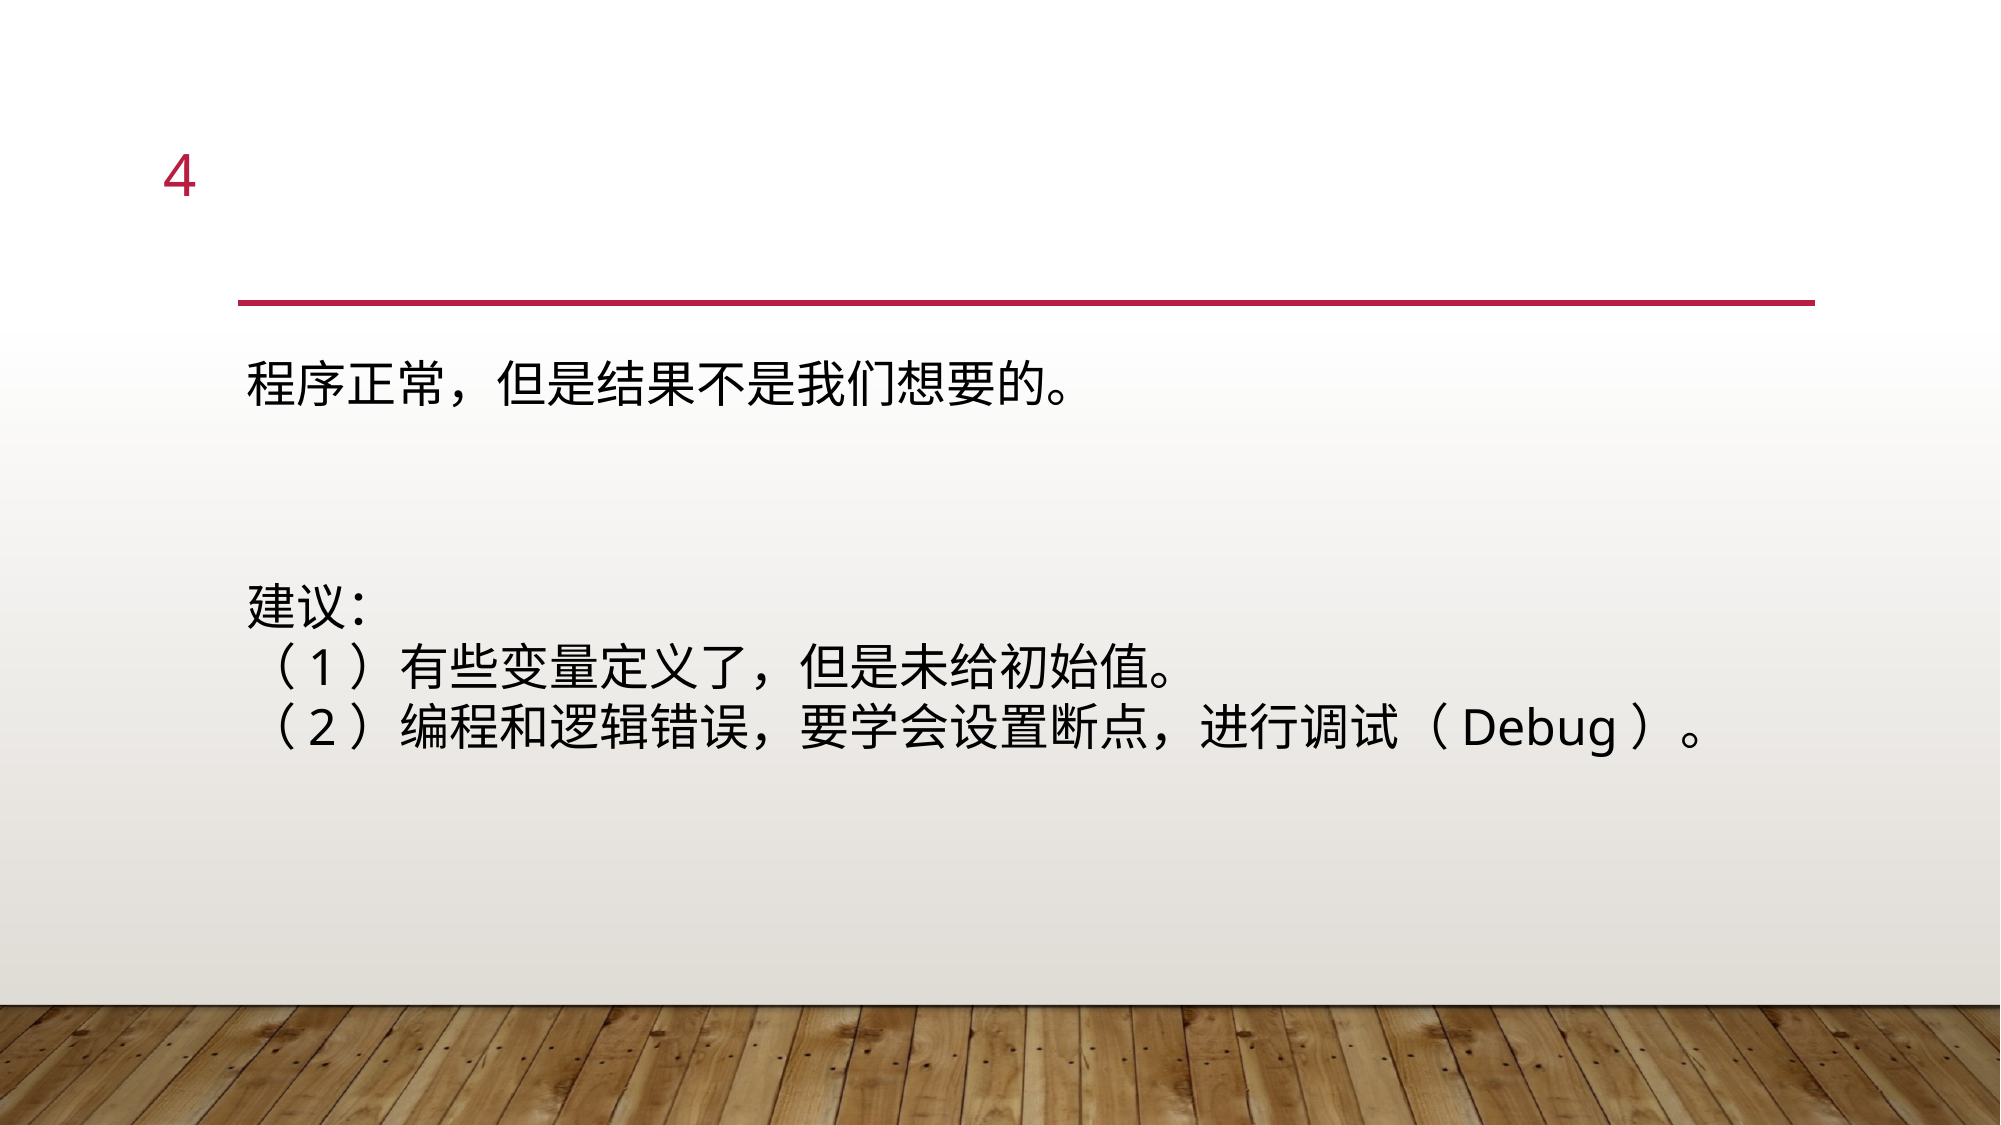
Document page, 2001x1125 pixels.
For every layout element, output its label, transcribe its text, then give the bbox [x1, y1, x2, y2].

picture [0, 1005, 2000, 1125]
text_box 建议： （1）有些变量定义了，但是未给初始值。 （2）编程和逻辑错误，要学会设置断点，进行调试（Debug）。 [231, 568, 1803, 763]
text_box 程序正常，但是结果不是我们想要的。 [231, 344, 1233, 420]
slide_number 4 [78, 131, 212, 214]
